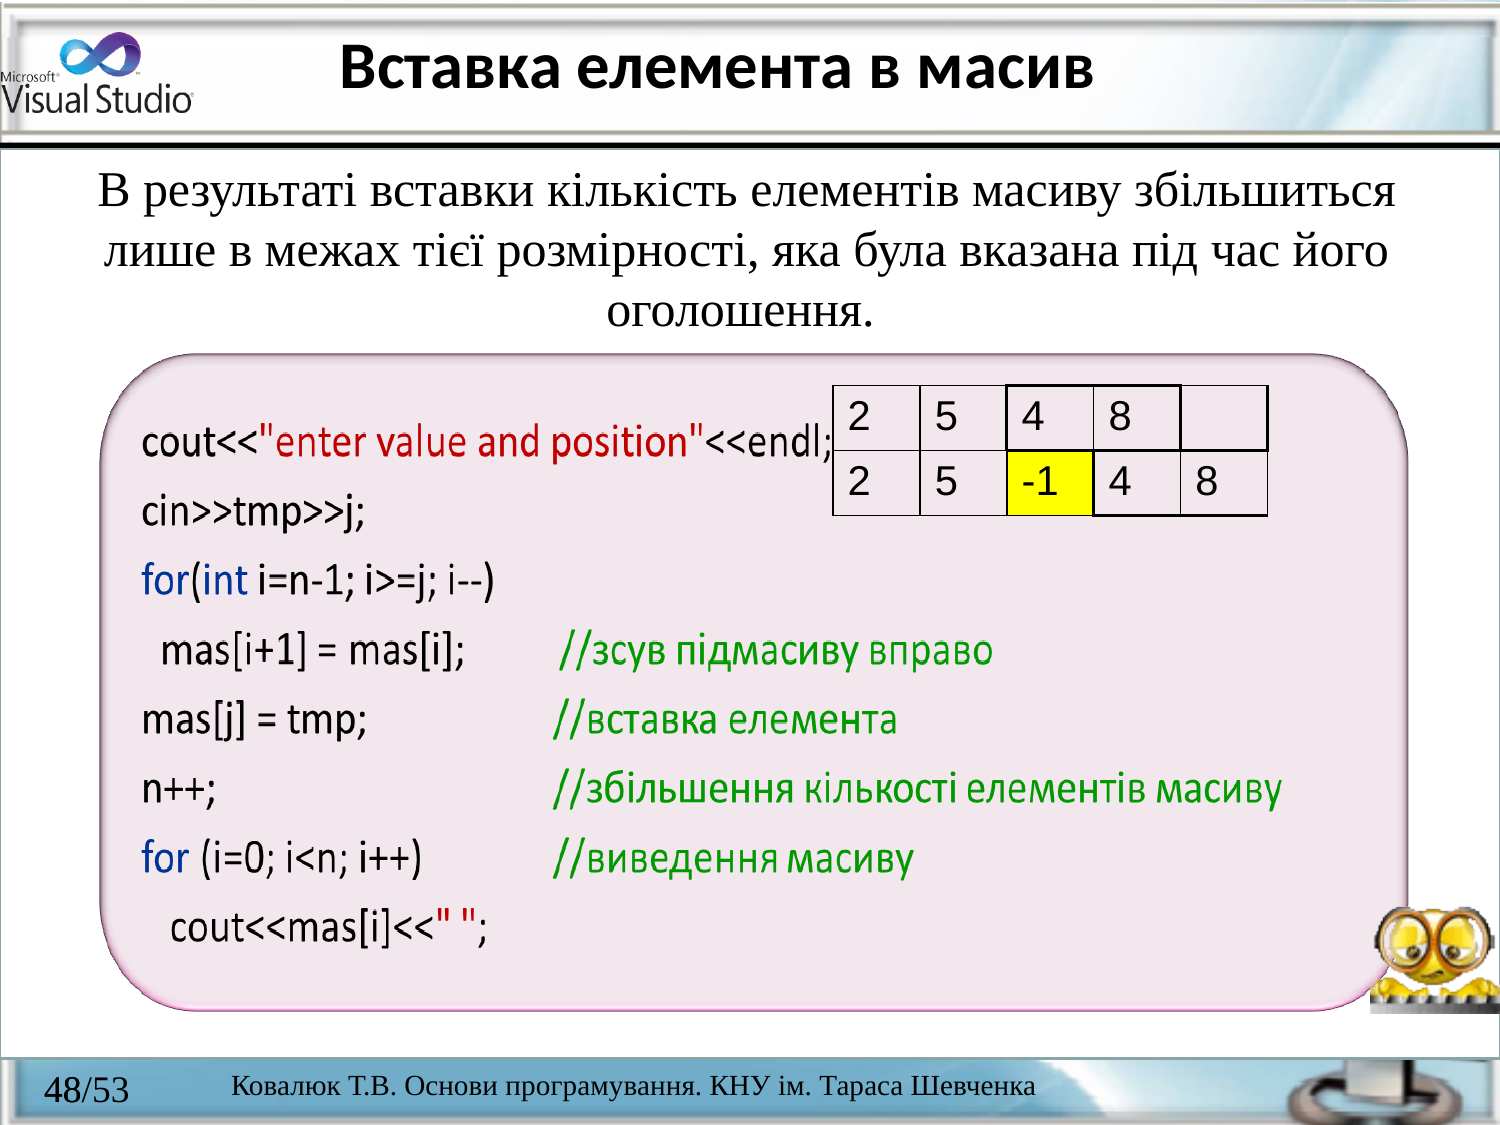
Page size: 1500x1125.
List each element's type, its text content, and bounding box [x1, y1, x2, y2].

text_box Вставка елемента в масив [324, 30, 1187, 112]
picture [97, 351, 1500, 1014]
picture [0, 1060, 1500, 1125]
text_box В результаті вставки кількість елементів масиву збільшиться лише в межах тієї розмірності, яка була вказана під час його оголошення. [29, 148, 1465, 344]
picture [0, 0, 1500, 142]
